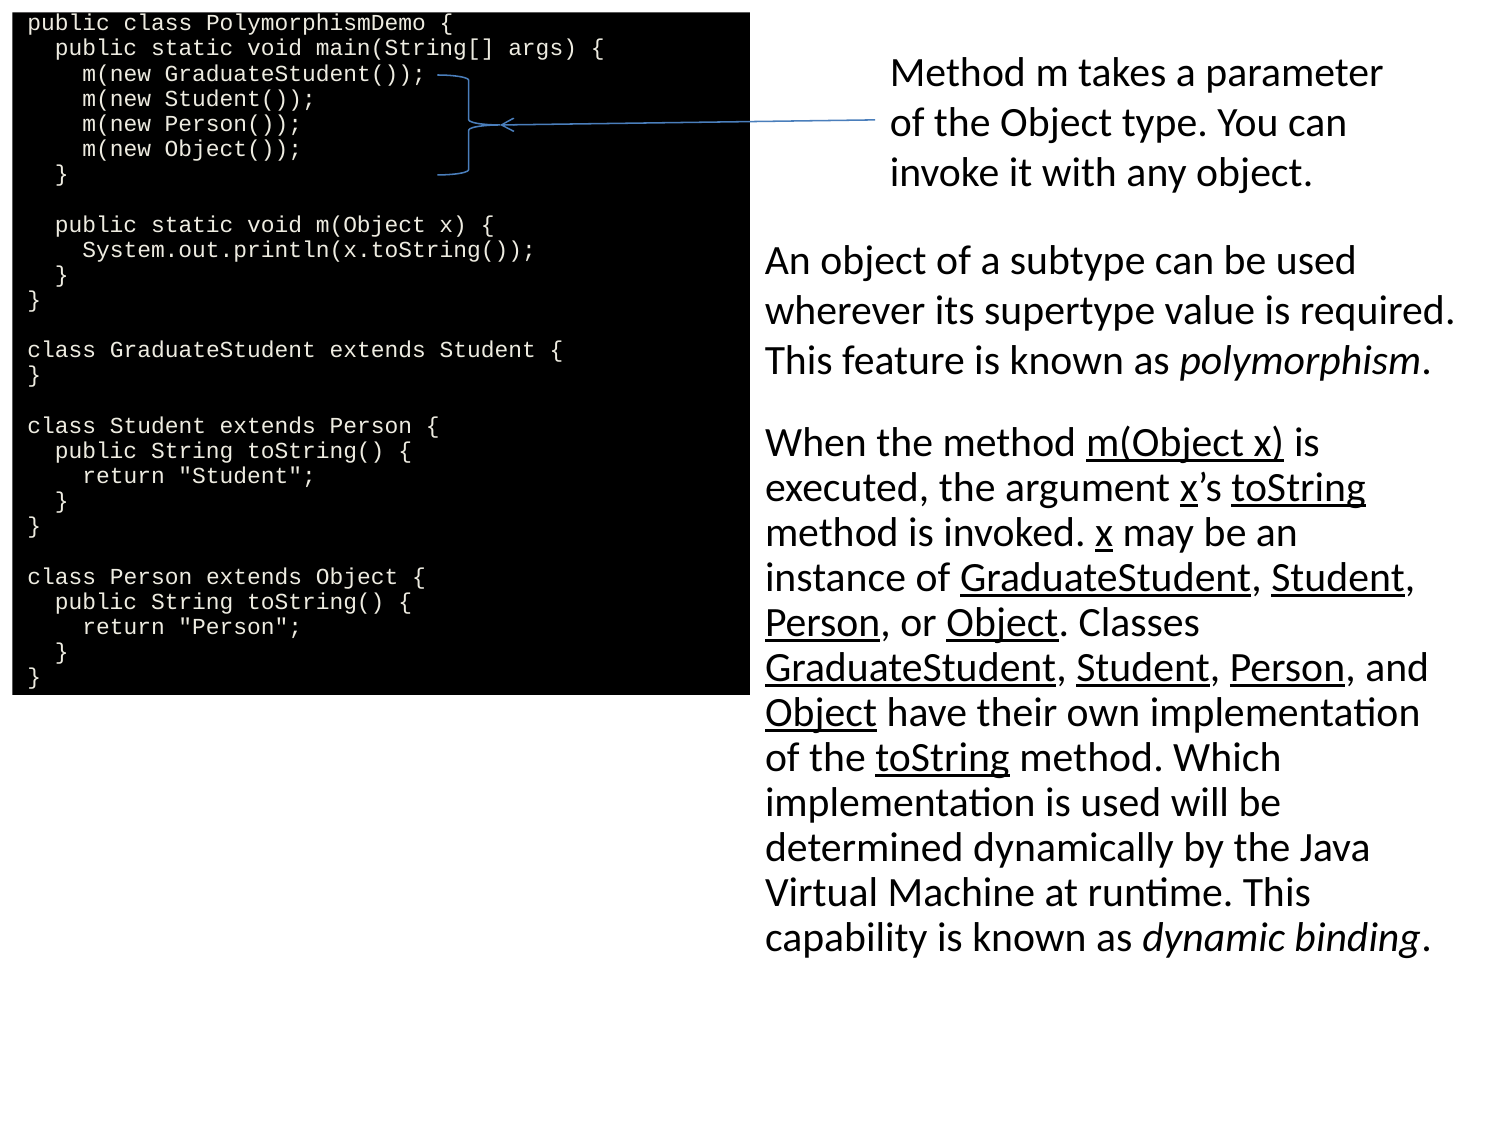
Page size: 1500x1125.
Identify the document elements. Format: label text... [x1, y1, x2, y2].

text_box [499, 119, 876, 126]
text_box [437, 74, 495, 176]
text_box Method m takes a parameter of the Object type. You can invoke it with any object. [874, 37, 1413, 203]
text_box public class PolymorphismDemo { public static void main(String[] args) { m(new GraduateStudent()); m(new Student()); m(new Person()); m(new Object()); } public static void m(Object x) { System.out.println(x.toString()); } } class GraduateStudent extends Student { } class Student extends Person { public String toString() { return "Student"; } } class Person extends Object { public String toString() { return "Person"; } } [12, 12, 750, 695]
text_box When the method m(Object x) is executed, the argument x’s toString method is invoked. x may be an instance of GraduateStudent, Student, Person, or Object. Classes GraduateStudent, Student, Person, and Object have their own implementation of the toString method. Which implementation is used will be determined dynamically by the Java Virtual Machine at runtime. This capability is known as dynamic binding. [750, 412, 1463, 1025]
text_box An object of a subtype can be used wherever its supertype value is required. This feature is known as polymorphism. [750, 224, 1475, 390]
